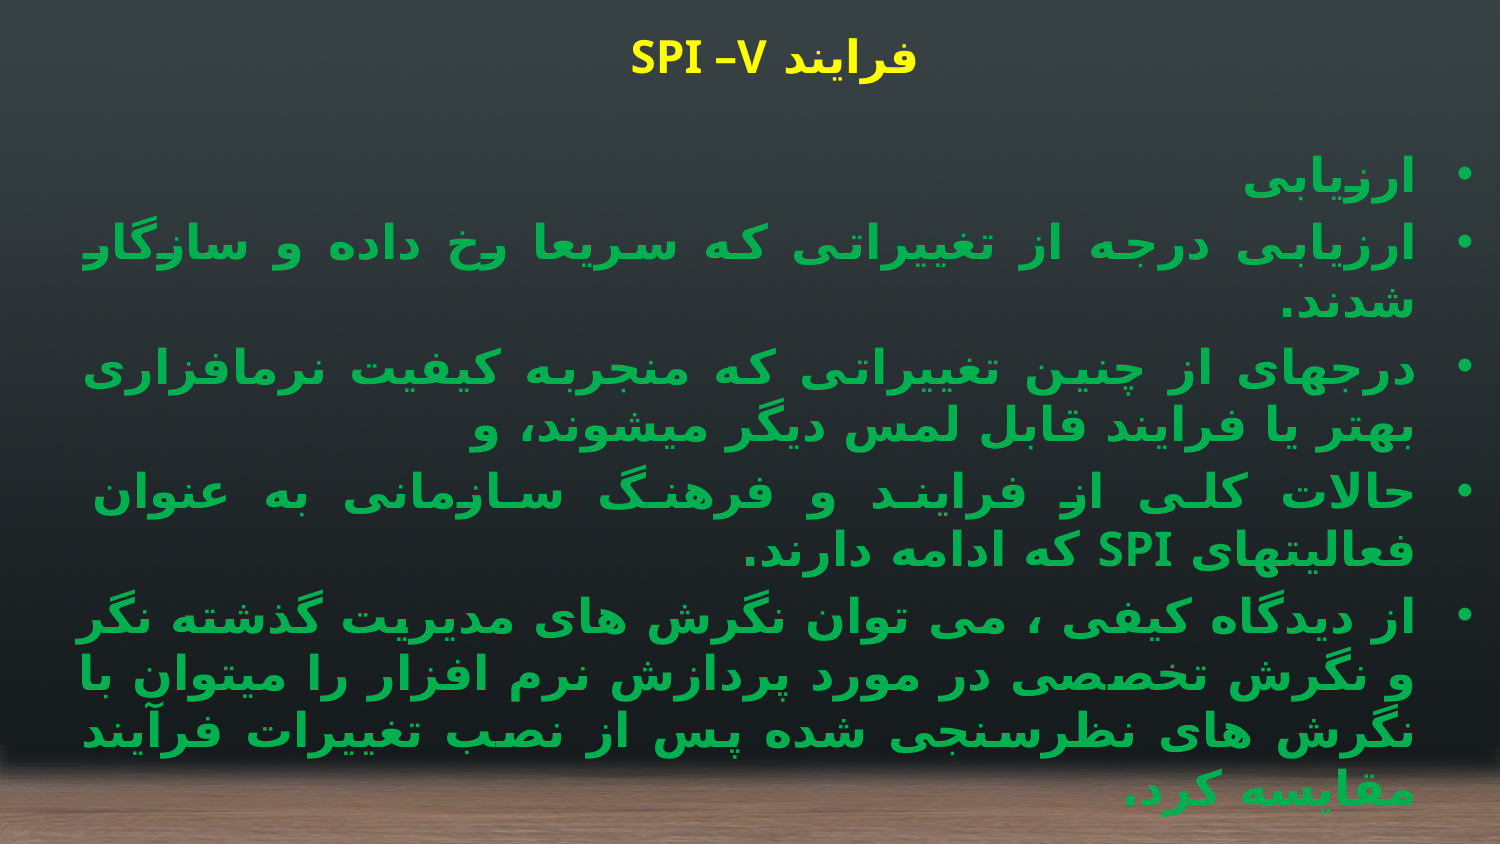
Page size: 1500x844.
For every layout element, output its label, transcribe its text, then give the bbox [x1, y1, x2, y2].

text_box [5, 516, 1483, 836]
list فرایند SPI –V ارزیابی ارزیابی درجه از تغییراتی که سریعا رخ داده و سازگار شدند. درجه‏ای از چنین تغییراتی که منجربه کیفیت نرم‏افزاری بهتر یا فرایند قابل لمس دیگر می‎شوند، و حالات کلی از فرایند و فرهنگ سازمانی به عنوان فعالیت‏های SPI که ادامه دارند. از دیدگاه کیفی ، می توان نگرش های مدیریت گذشته نگر و نگرش تخصصی در مورد پردازش نرم افزار را میتوان با نگرش های نظرسنجی شده پس از نصب تغییرات فرآیند مقایسه کرد. [11, 20, 1489, 824]
picture [0, 0, 1500, 844]
